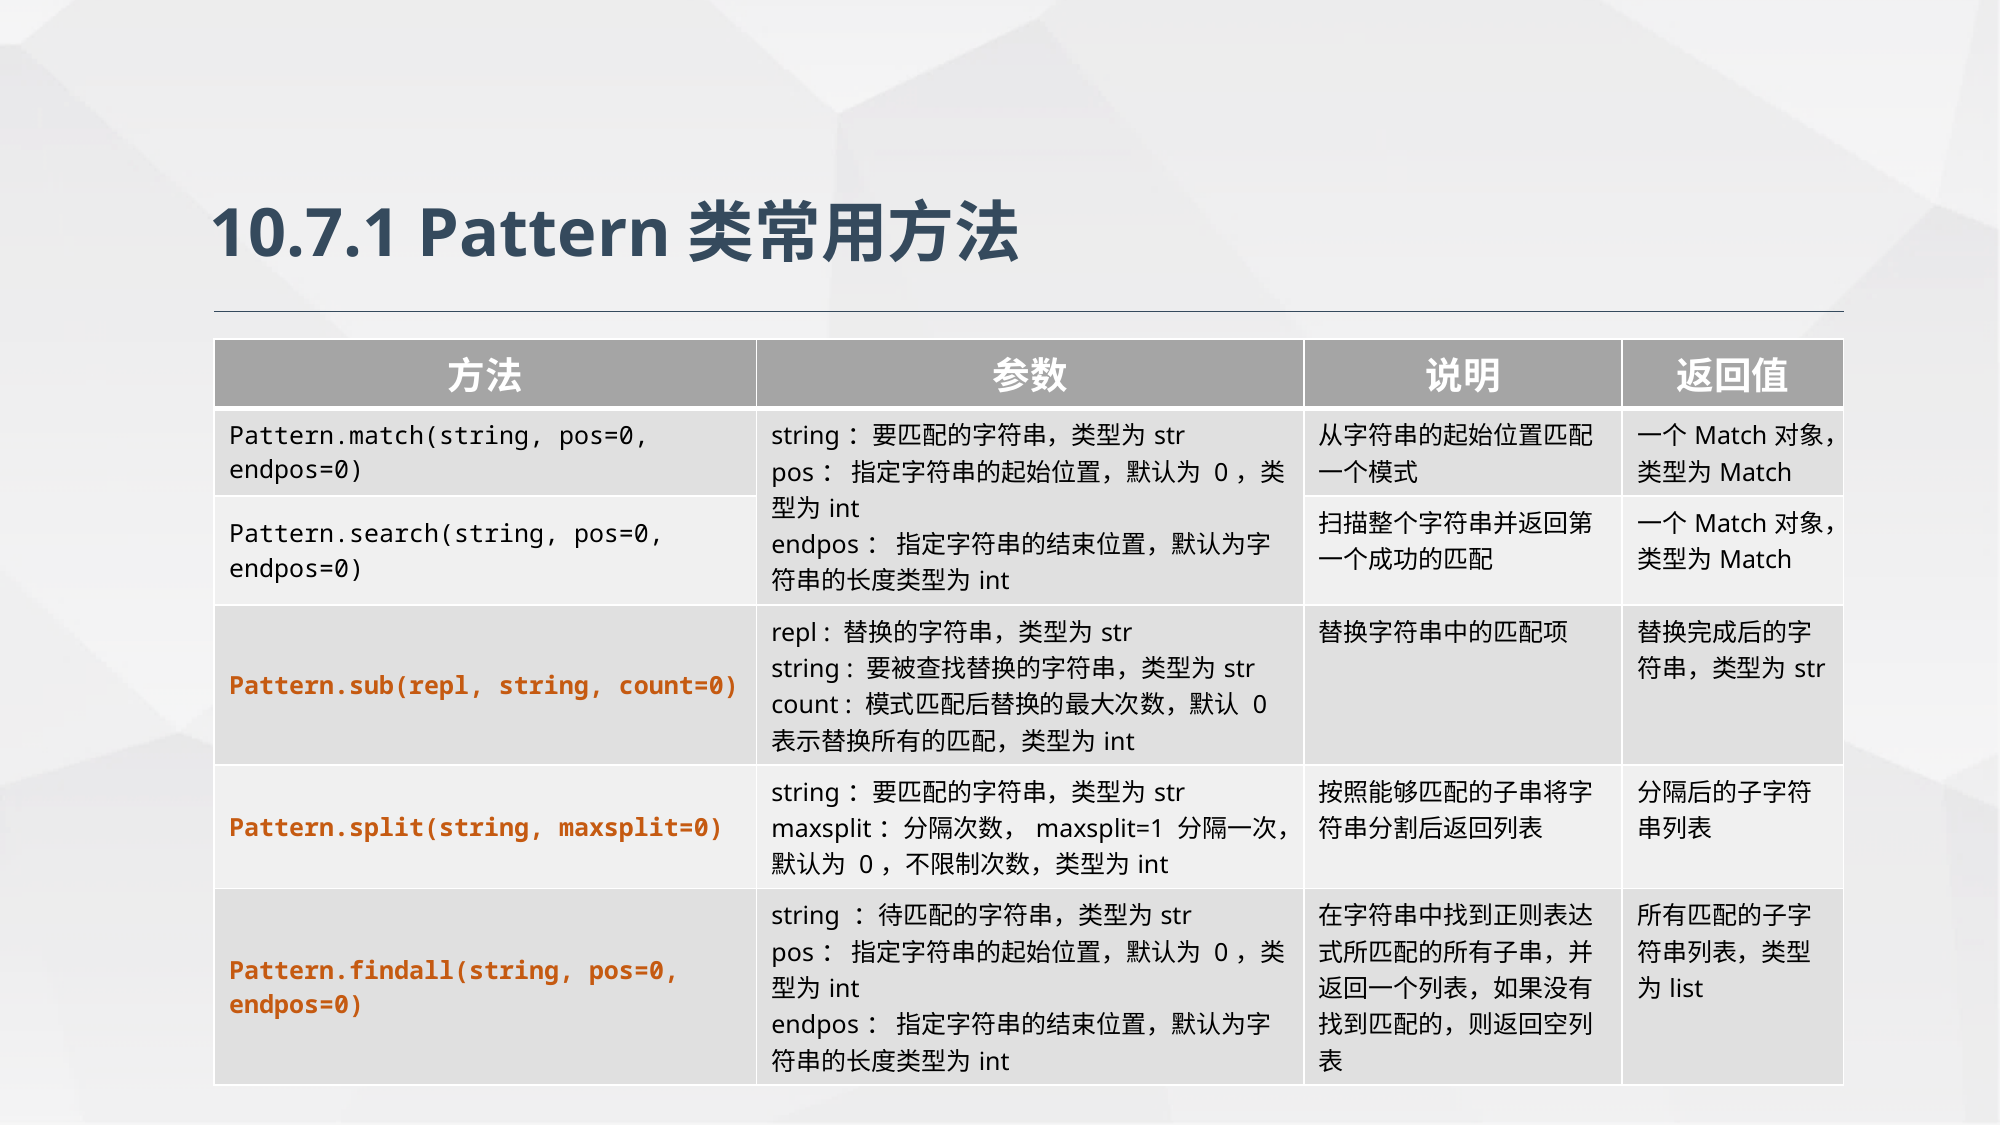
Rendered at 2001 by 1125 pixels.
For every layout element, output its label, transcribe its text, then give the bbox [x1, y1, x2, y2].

table_cell Pattern.match(string, pos=0, endpos=0) [215, 411, 756, 495]
table_cell Pattern.findall(string, pos=0, endpos=0) [215, 889, 756, 1084]
table_cell 所有匹配的子字符串列表，类型为list [1623, 889, 1843, 1084]
picture [0, 0, 2000, 1125]
table_cell string ：待匹配的字符串，类型为str pos： 指定字符串的起始位置，默认为 0，类型为int endpos： 指定字符串的结束位置，默认为字符串的长度类型为int [757, 889, 1303, 1084]
text_box 10.7.1 Pattern类常用方法 [189, 174, 1233, 285]
table_cell 在字符串中找到正则表达式所匹配的所有子串，并返回一个列表，如果没有找到匹配的，则返回空列表 [1305, 889, 1621, 1084]
table_cell 从字符串的起始位置匹配一个模式 [1305, 411, 1621, 495]
table_header 说明 [1305, 340, 1621, 406]
table_cell 一个Match对象，类型为Match [1623, 411, 1843, 495]
table_header 参数 [757, 340, 1303, 406]
table_cell 一个Match对象，类型为Match [1623, 497, 1843, 604]
table_cell Pattern.sub(repl, string, count=0) [215, 606, 756, 764]
table_cell string：要匹配的字符串，类型为str pos： 指定字符串的起始位置，默认为 0，类型为int endpos： 指定字符串的结束位置，默认为字符串的长度类型为int [757, 411, 1303, 604]
table_header 返回值 [1623, 340, 1843, 406]
table_cell repl : 替换的字符串，类型为str string : 要被查找替换的字符串，类型为str count : 模式匹配后替换的最大次数，默认 0 表示替换所有的匹配，类型为int [757, 606, 1303, 764]
table_cell 替换字符串中的匹配项 [1305, 606, 1621, 764]
table_cell 替换完成后的字符串，类型为str [1623, 606, 1843, 764]
table_cell 按照能够匹配的子串将字符串分割后返回列表 [1305, 766, 1621, 888]
table_cell string：要匹配的字符串，类型为str maxsplit：分隔次数，maxsplit=1 分隔一次，默认为 0，不限制次数，类型为int [757, 766, 1303, 888]
table_cell 扫描整个字符串并返回第一个成功的匹配 [1305, 497, 1621, 604]
table_cell Pattern.split(string, maxsplit=0) [215, 766, 756, 888]
table_header 方法 [215, 340, 756, 406]
table_cell 分隔后的子字符串列表 [1623, 766, 1843, 888]
table_cell Pattern.search(string, pos=0, endpos=0) [215, 497, 756, 604]
